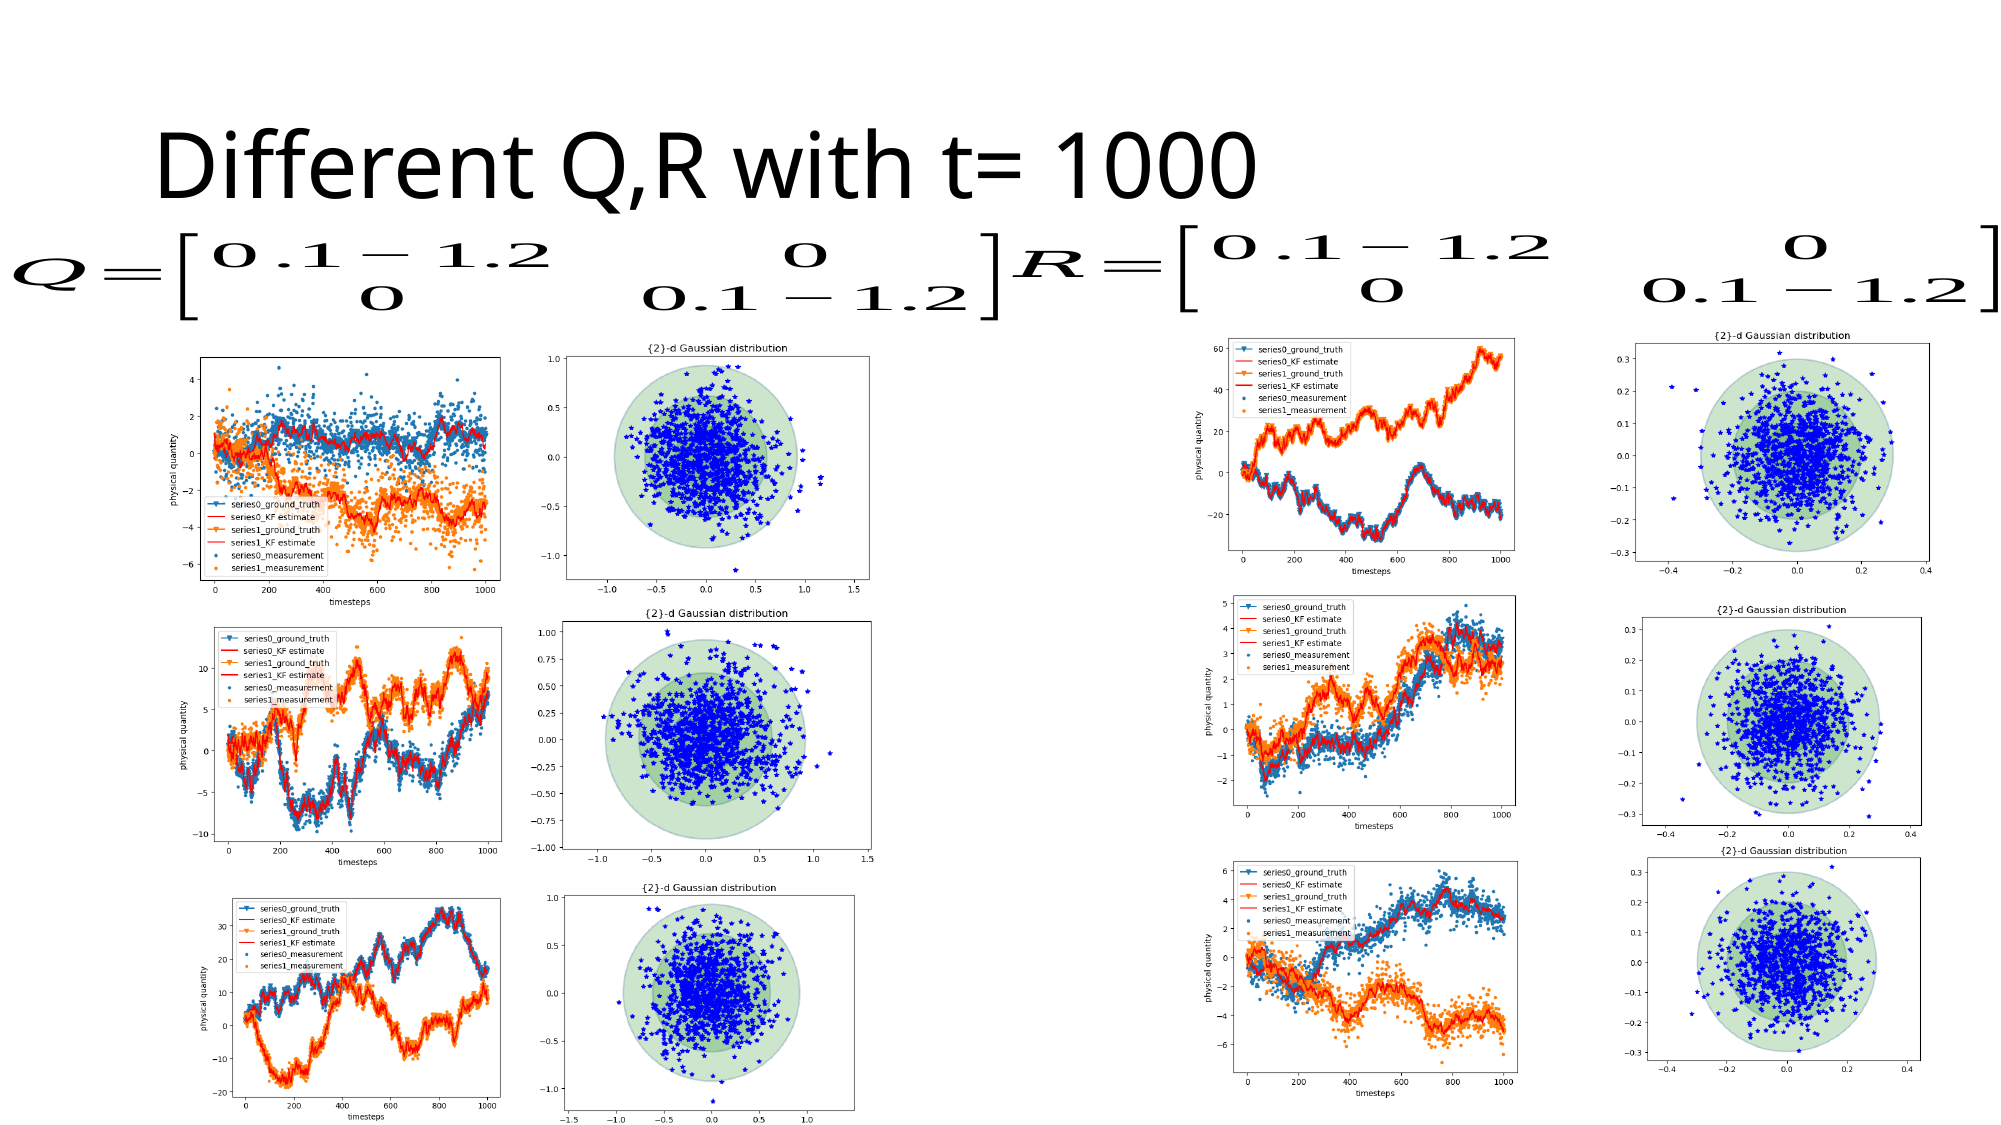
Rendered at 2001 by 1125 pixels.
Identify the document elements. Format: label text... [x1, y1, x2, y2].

picture [1197, 852, 1520, 1100]
picture [166, 346, 508, 612]
picture [528, 338, 878, 867]
title Different Q,R with t= 1000 [137, 59, 1863, 278]
picture [535, 879, 859, 1125]
picture [1614, 602, 1926, 1079]
picture [175, 622, 506, 869]
picture [197, 889, 508, 1125]
picture [1195, 588, 1520, 832]
picture [1599, 322, 1942, 578]
picture [1195, 322, 1520, 578]
